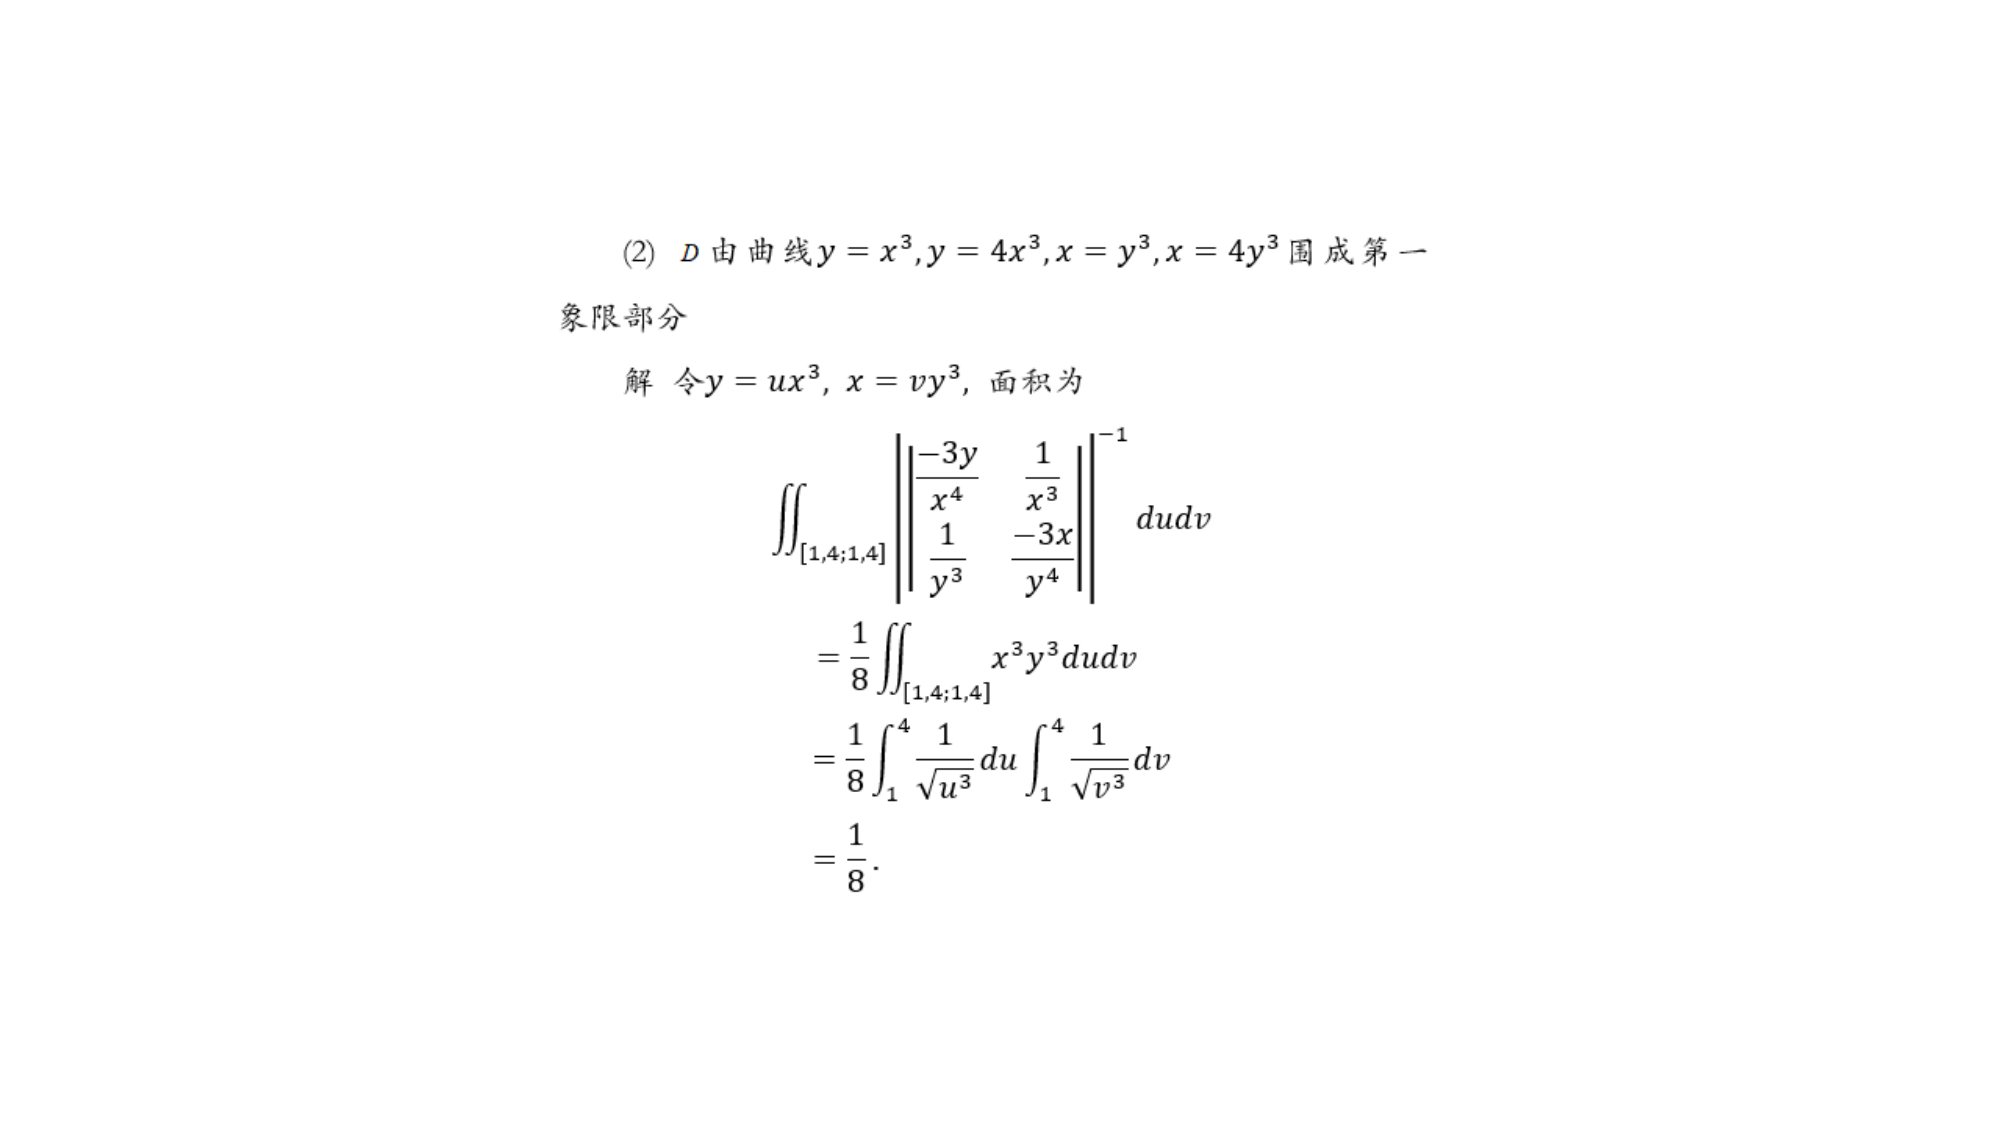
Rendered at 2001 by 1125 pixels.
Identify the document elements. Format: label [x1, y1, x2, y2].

picture [538, 199, 1462, 925]
